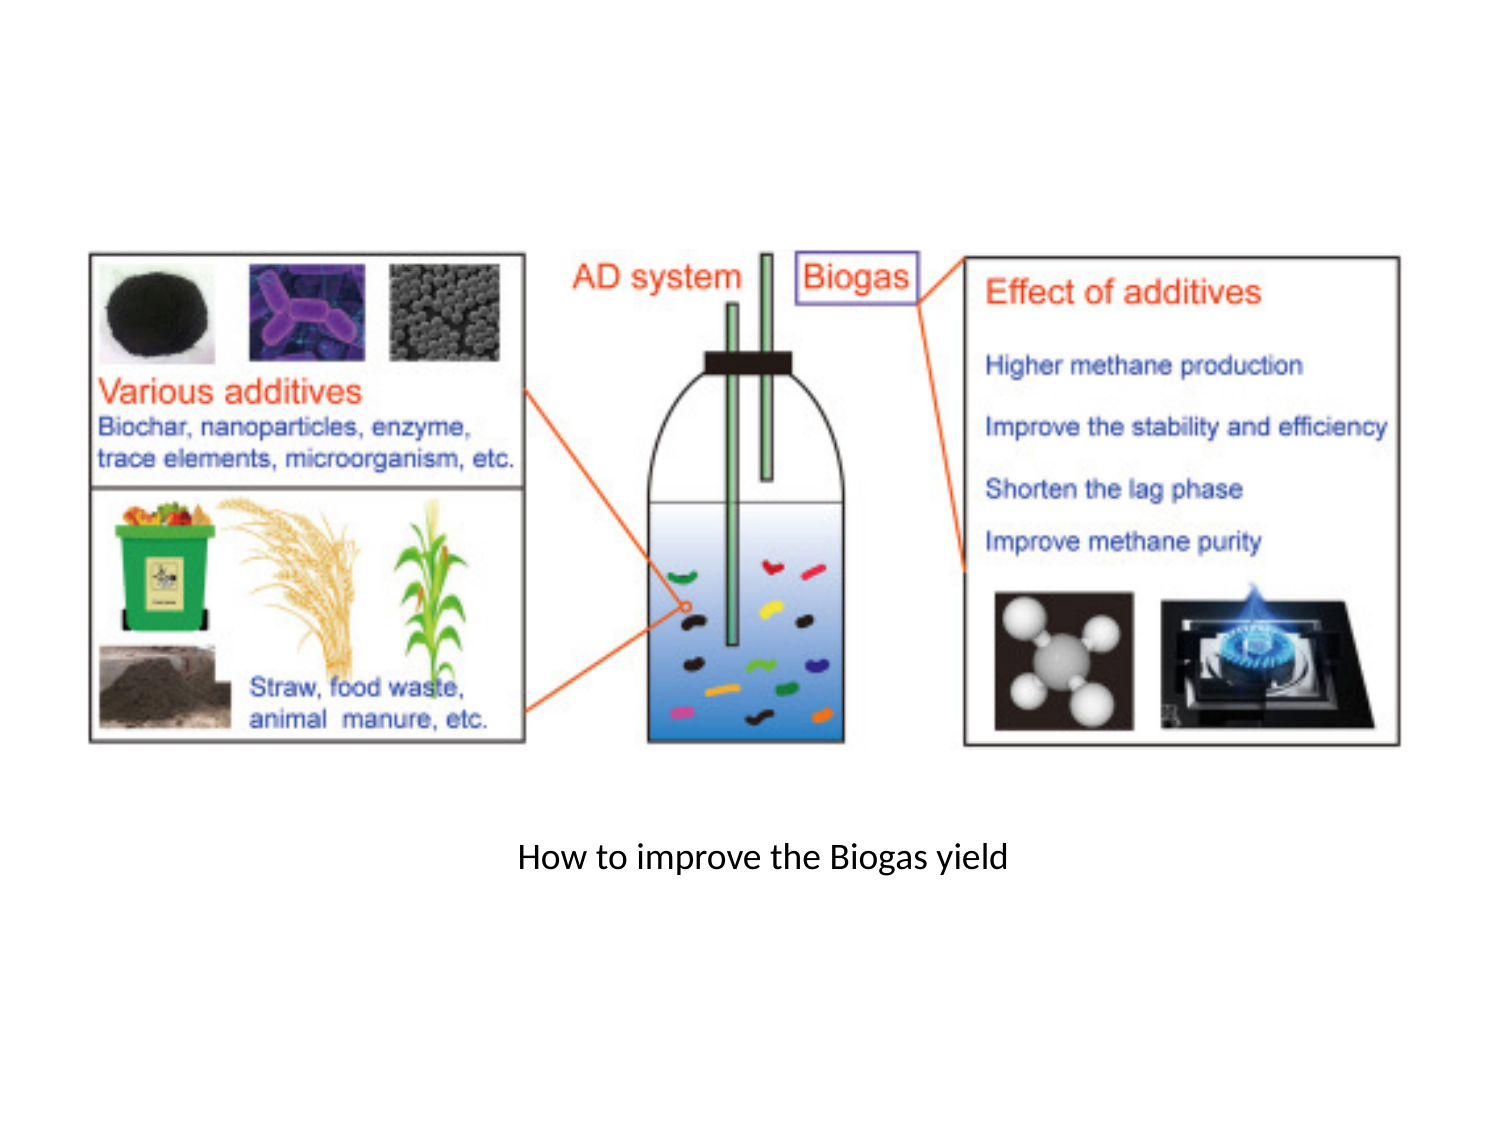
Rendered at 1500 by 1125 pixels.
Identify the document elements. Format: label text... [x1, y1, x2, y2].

picture [87, 249, 1404, 751]
text_box How to improve the Biogas yield [503, 824, 1025, 885]
